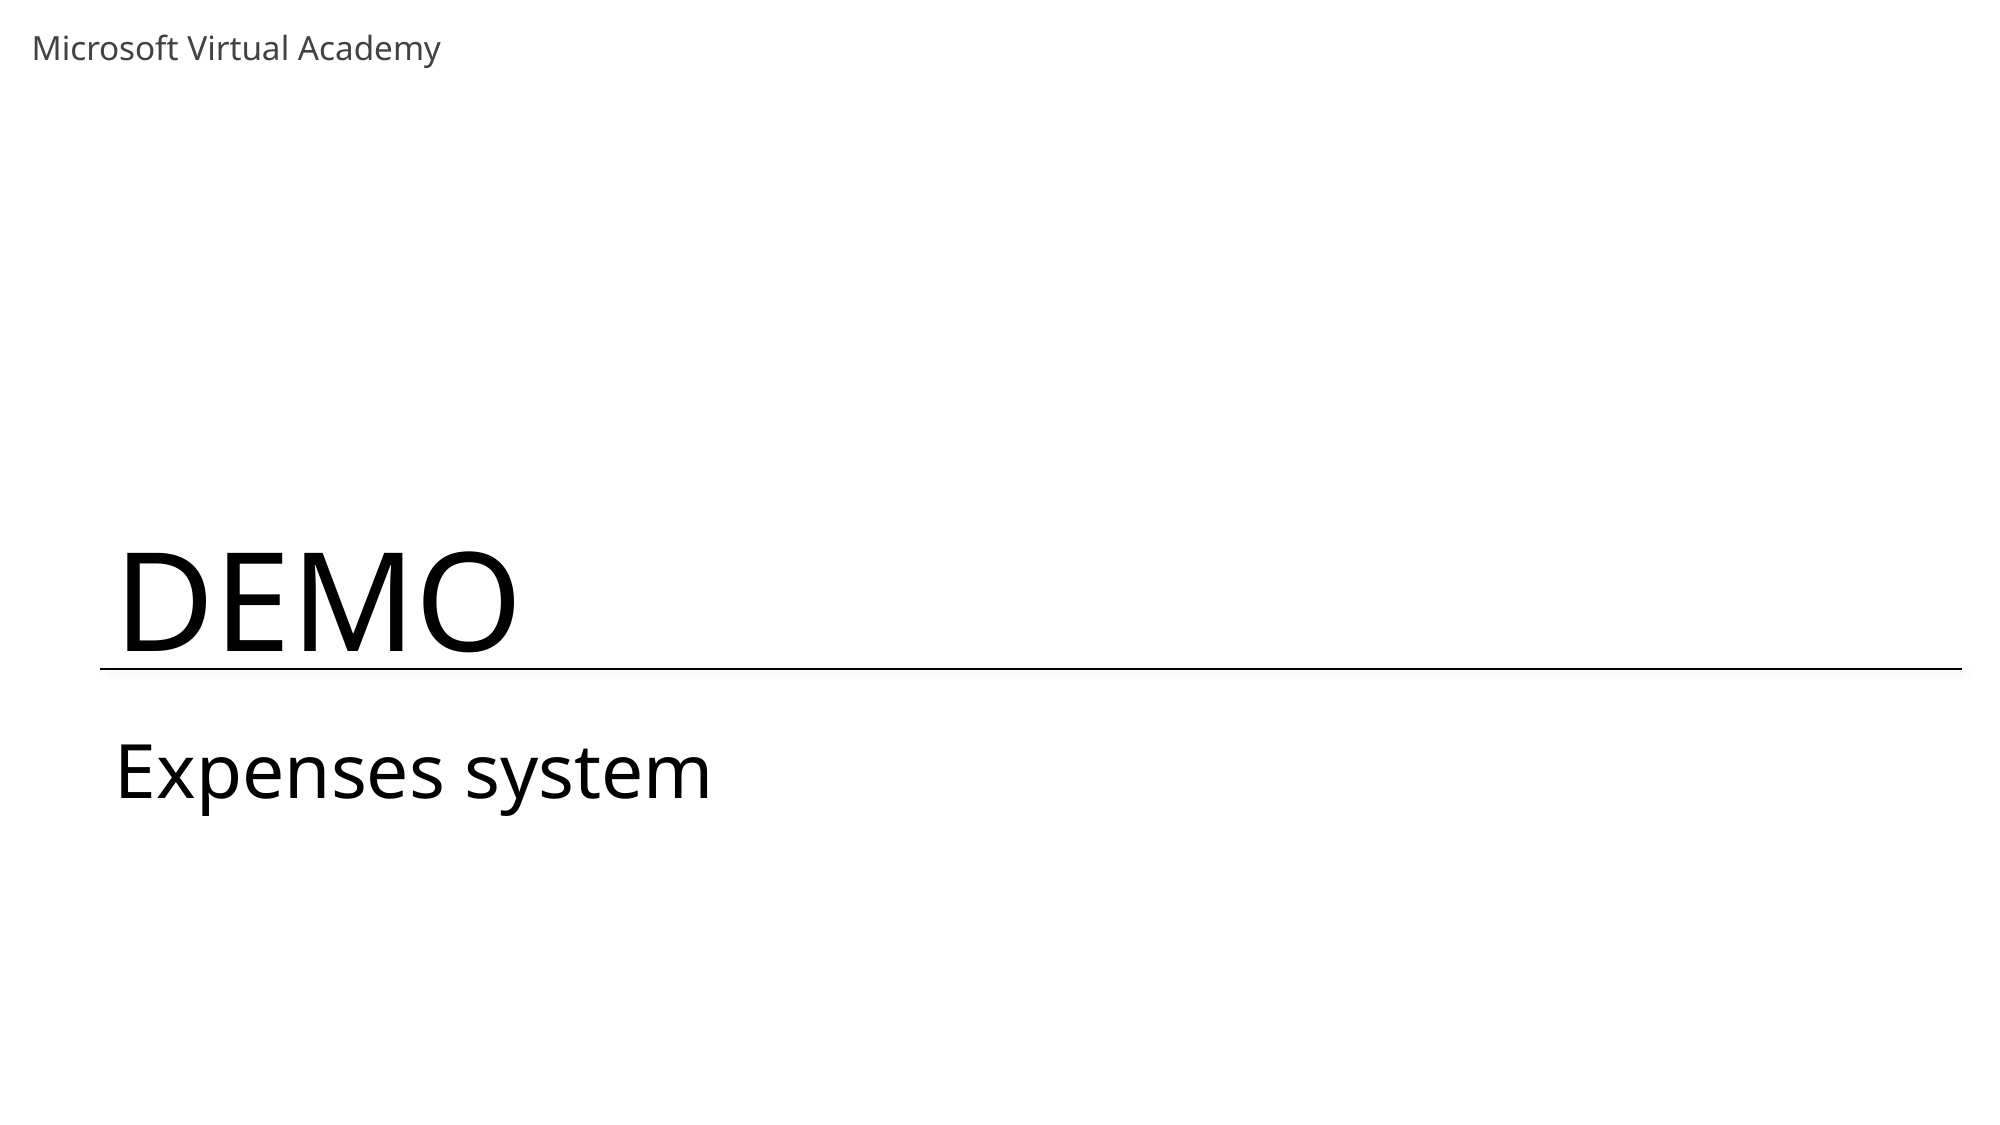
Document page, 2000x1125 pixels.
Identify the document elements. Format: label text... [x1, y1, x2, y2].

title Expenses system [99, 733, 1975, 1009]
